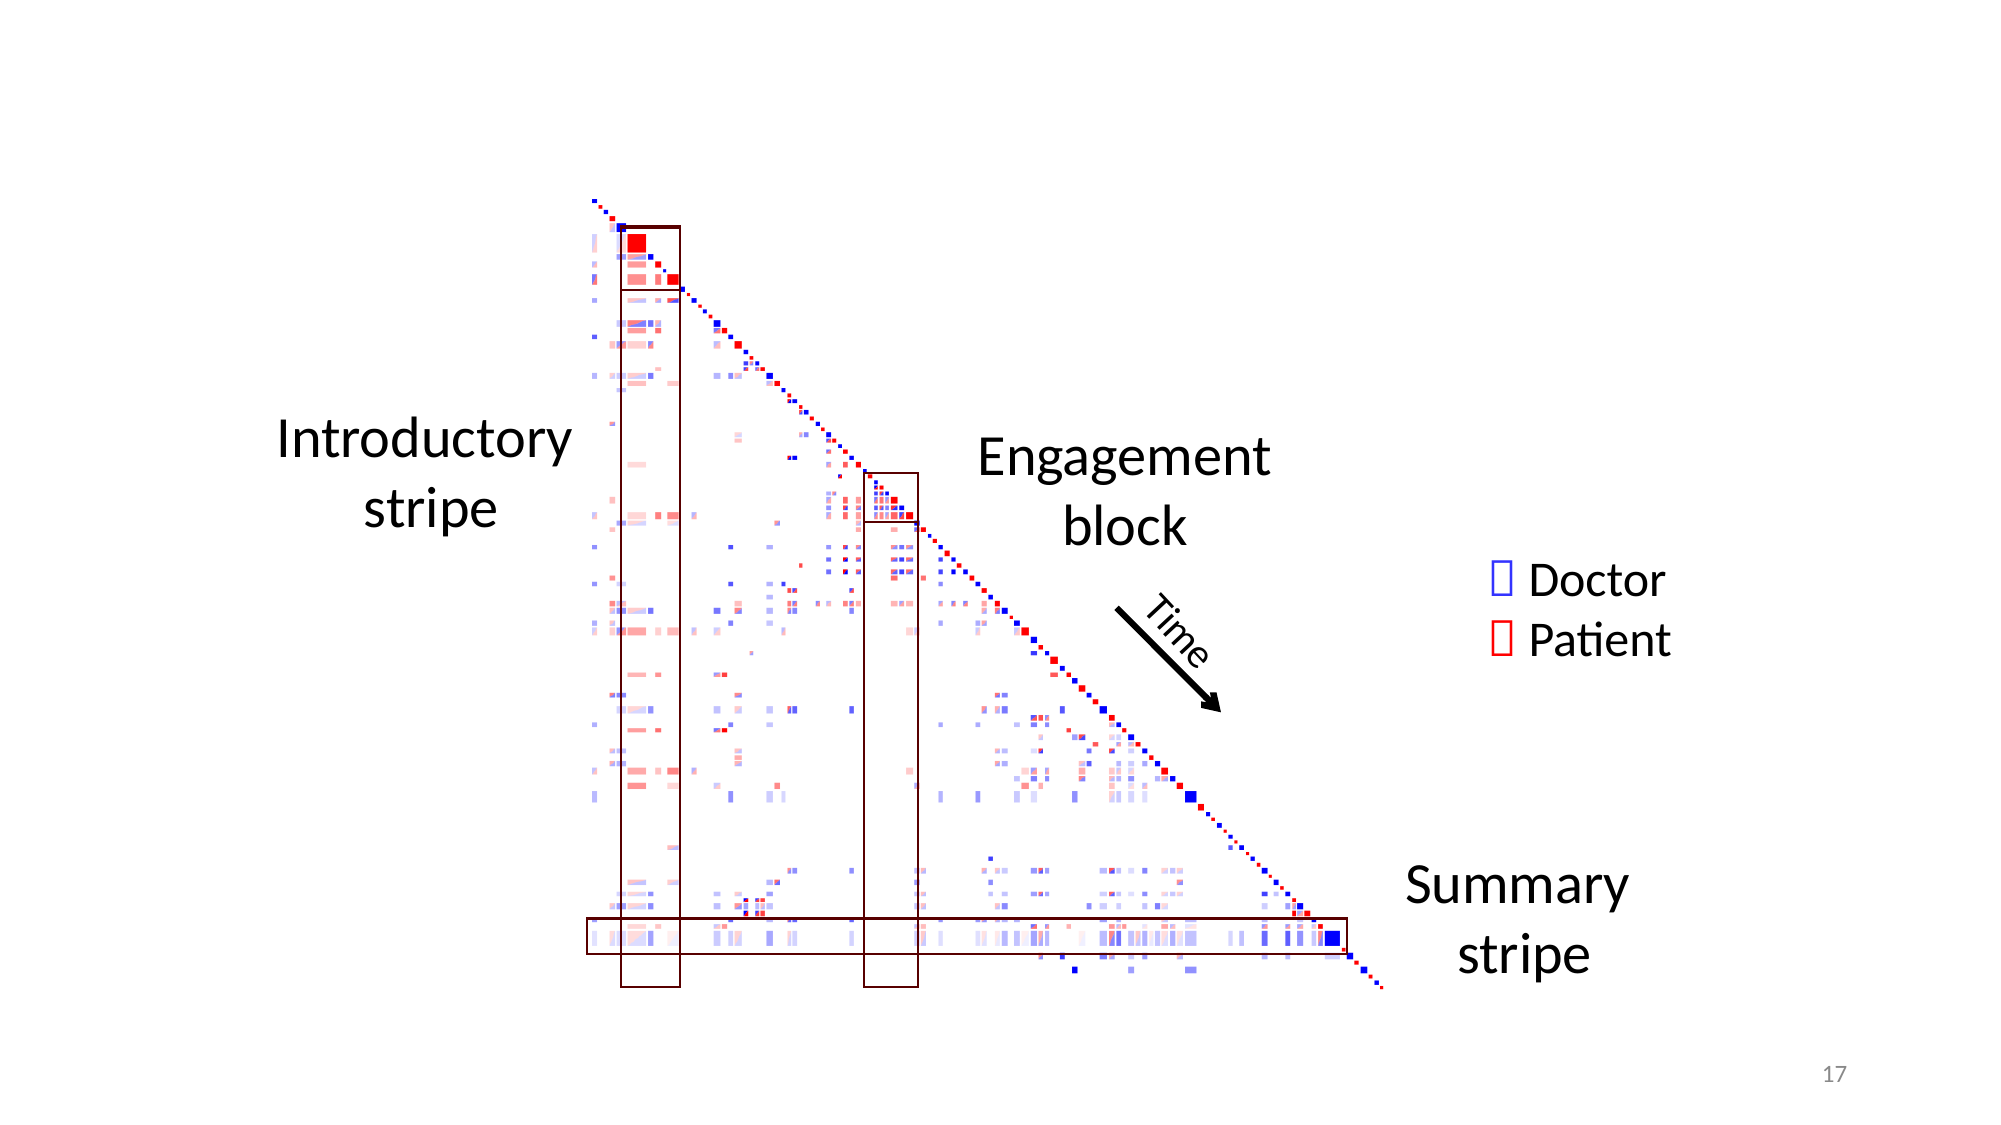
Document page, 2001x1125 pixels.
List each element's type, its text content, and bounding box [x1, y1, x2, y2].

slide_number 17 [1412, 1042, 1863, 1103]
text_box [1116, 607, 1221, 713]
picture [545, 167, 1422, 1029]
text_box Summary stripe [1422, 837, 1659, 993]
text_box Introductory stripe [261, 391, 545, 547]
text_box  Doctor  Patient [1472, 538, 1703, 674]
